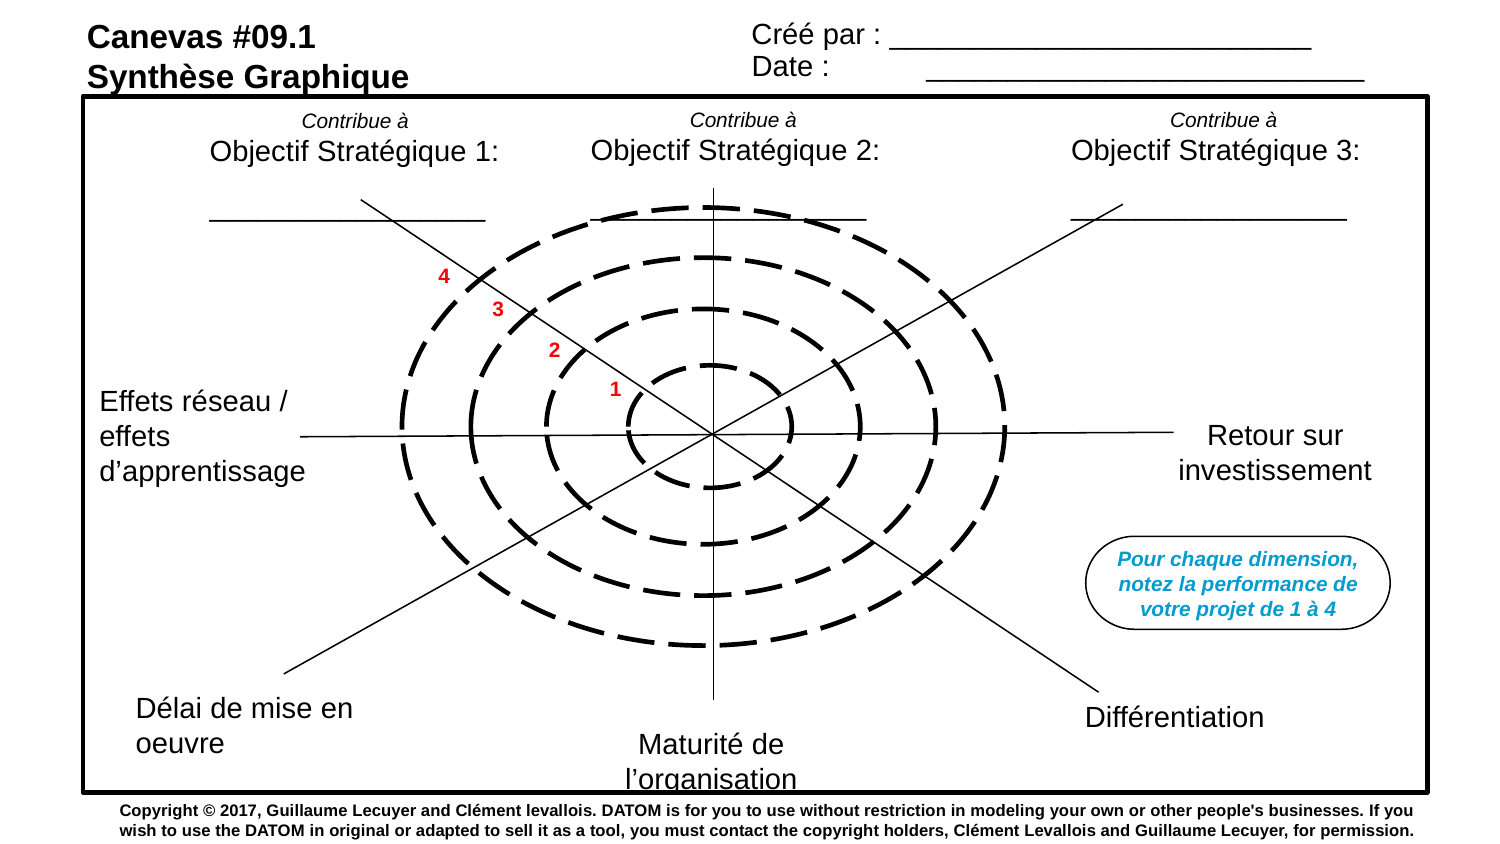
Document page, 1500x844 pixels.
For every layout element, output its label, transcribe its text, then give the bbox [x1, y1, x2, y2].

text_box Canevas #09.1 Synthèse Graphique [71, 0, 710, 74]
text_box Différentiation [1047, 683, 1303, 734]
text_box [360, 682, 1099, 693]
text_box Maturité de l’organisation [583, 710, 840, 761]
text_box Délai de mise en oeuvre [120, 673, 376, 725]
text_box Date : ___________________________ [736, 32, 1404, 84]
text_box Retour sur investissement [1147, 401, 1404, 452]
text_box Contribue à Objectif Stratégique 1: _________________ [194, 92, 516, 144]
text_box Contribue à Objectif Stratégique 3: _________________ [1056, 91, 1392, 185]
text_box [82, 96, 1428, 793]
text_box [283, 203, 1124, 675]
text_box Effets réseau / effets d’apprentissage [84, 367, 278, 419]
text_box Créé par : __________________________ [736, 0, 1391, 32]
text_box Contribue à Objectif Stratégique 2: _________________ [575, 91, 911, 185]
text_box Pour chaque dimension, notez la performance de votre projet de 1 à 4 [1129, 536, 1391, 630]
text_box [1129, 432, 1174, 438]
text_box Copyright © 2017, Guillaume Lecuyer and Clément levallois. DATOM is for you to use without restriction in modeling your own or other people's businesses. If you wish to use the DATOM in original or adapted to sell it as a tool, you must contact the copyright holders, Clément Levallois and Guillaume Lecuyer, for permission. [104, 802, 1450, 837]
